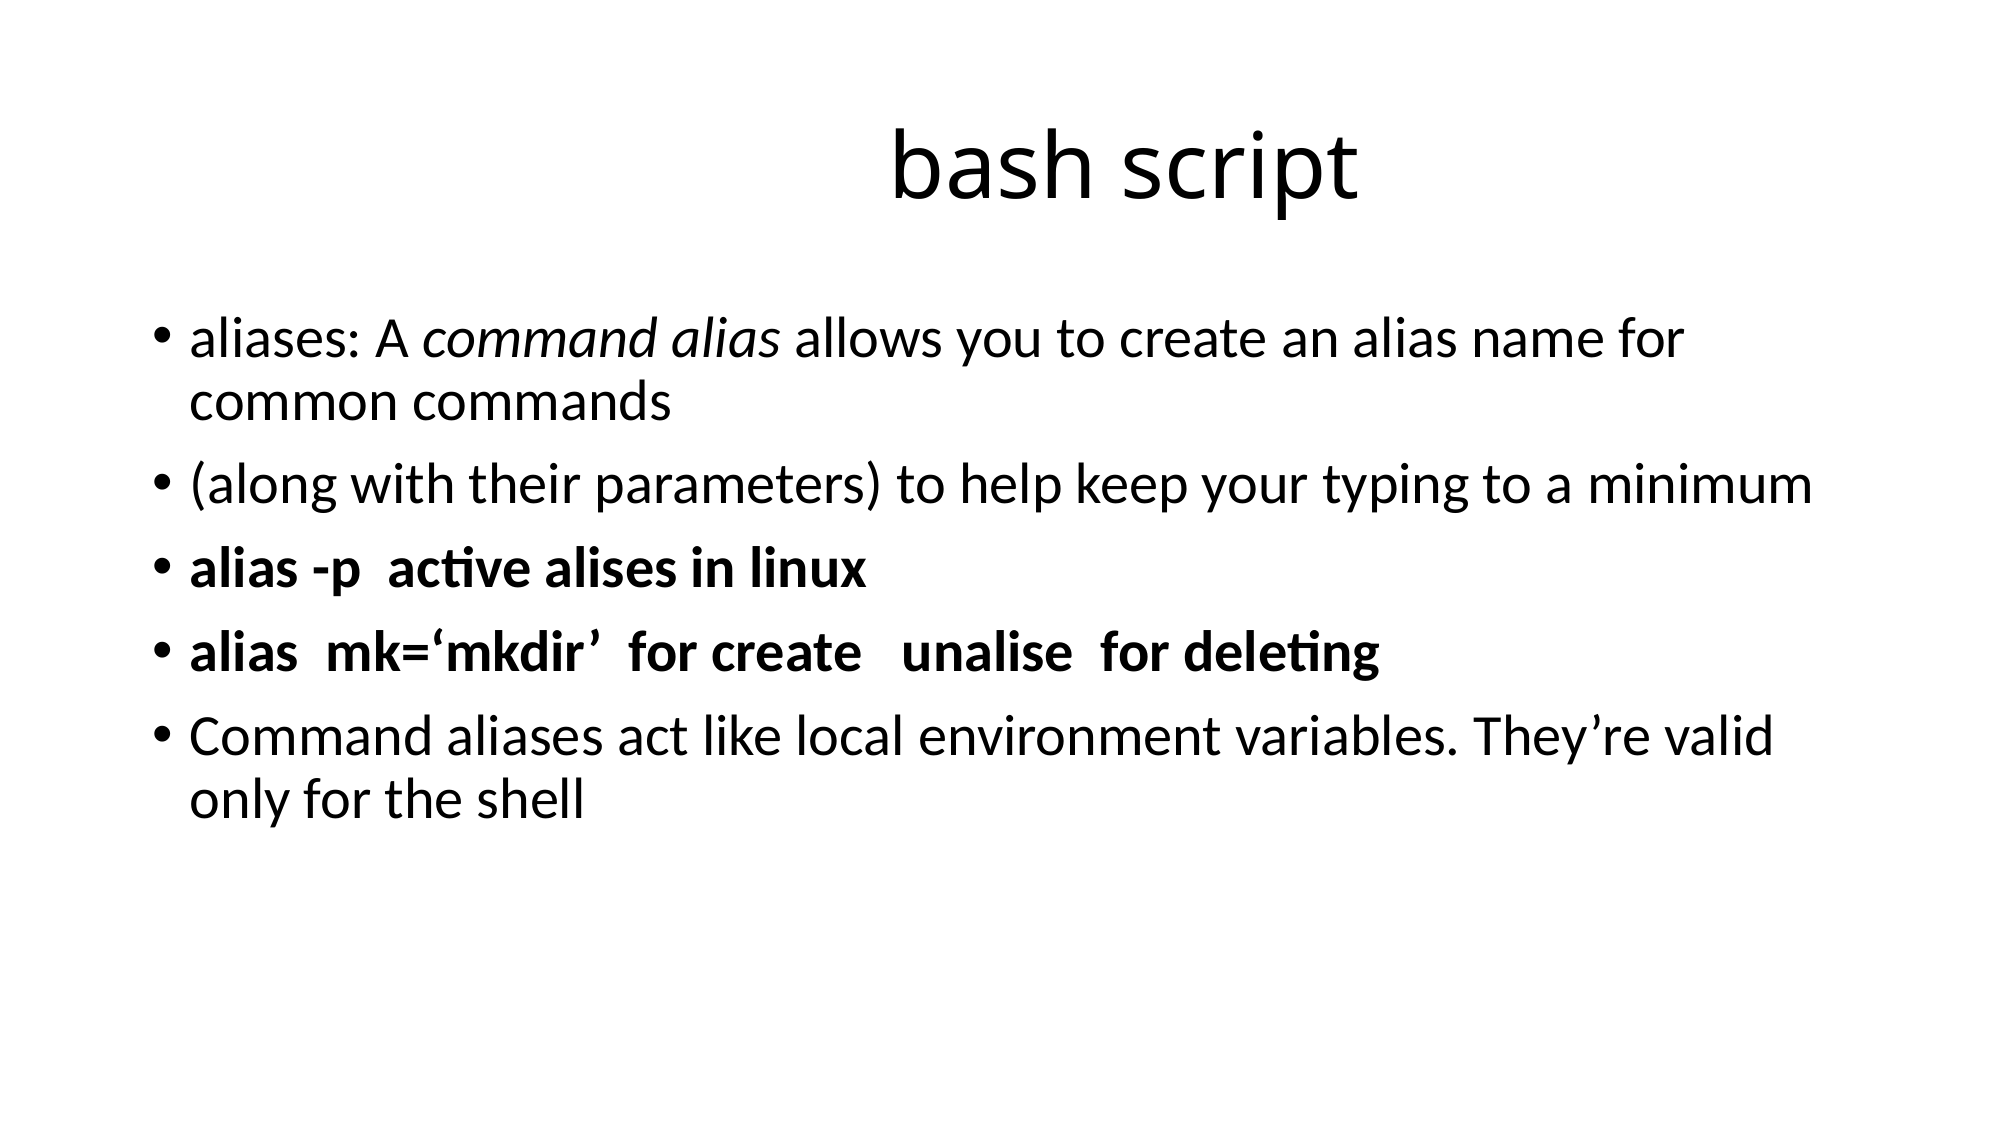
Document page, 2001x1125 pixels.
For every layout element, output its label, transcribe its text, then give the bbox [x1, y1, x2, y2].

title bash script [137, 59, 1863, 278]
list aliases: A command alias allows you to create an alias name for common commands (along with their parameters) to help keep your typing to a minimum alias -p active alises in linux alias mk=‘mkdir’ for create unalise for deleting Command aliases act like local environment variables. They’re valid only for the shell [137, 299, 1863, 1014]
